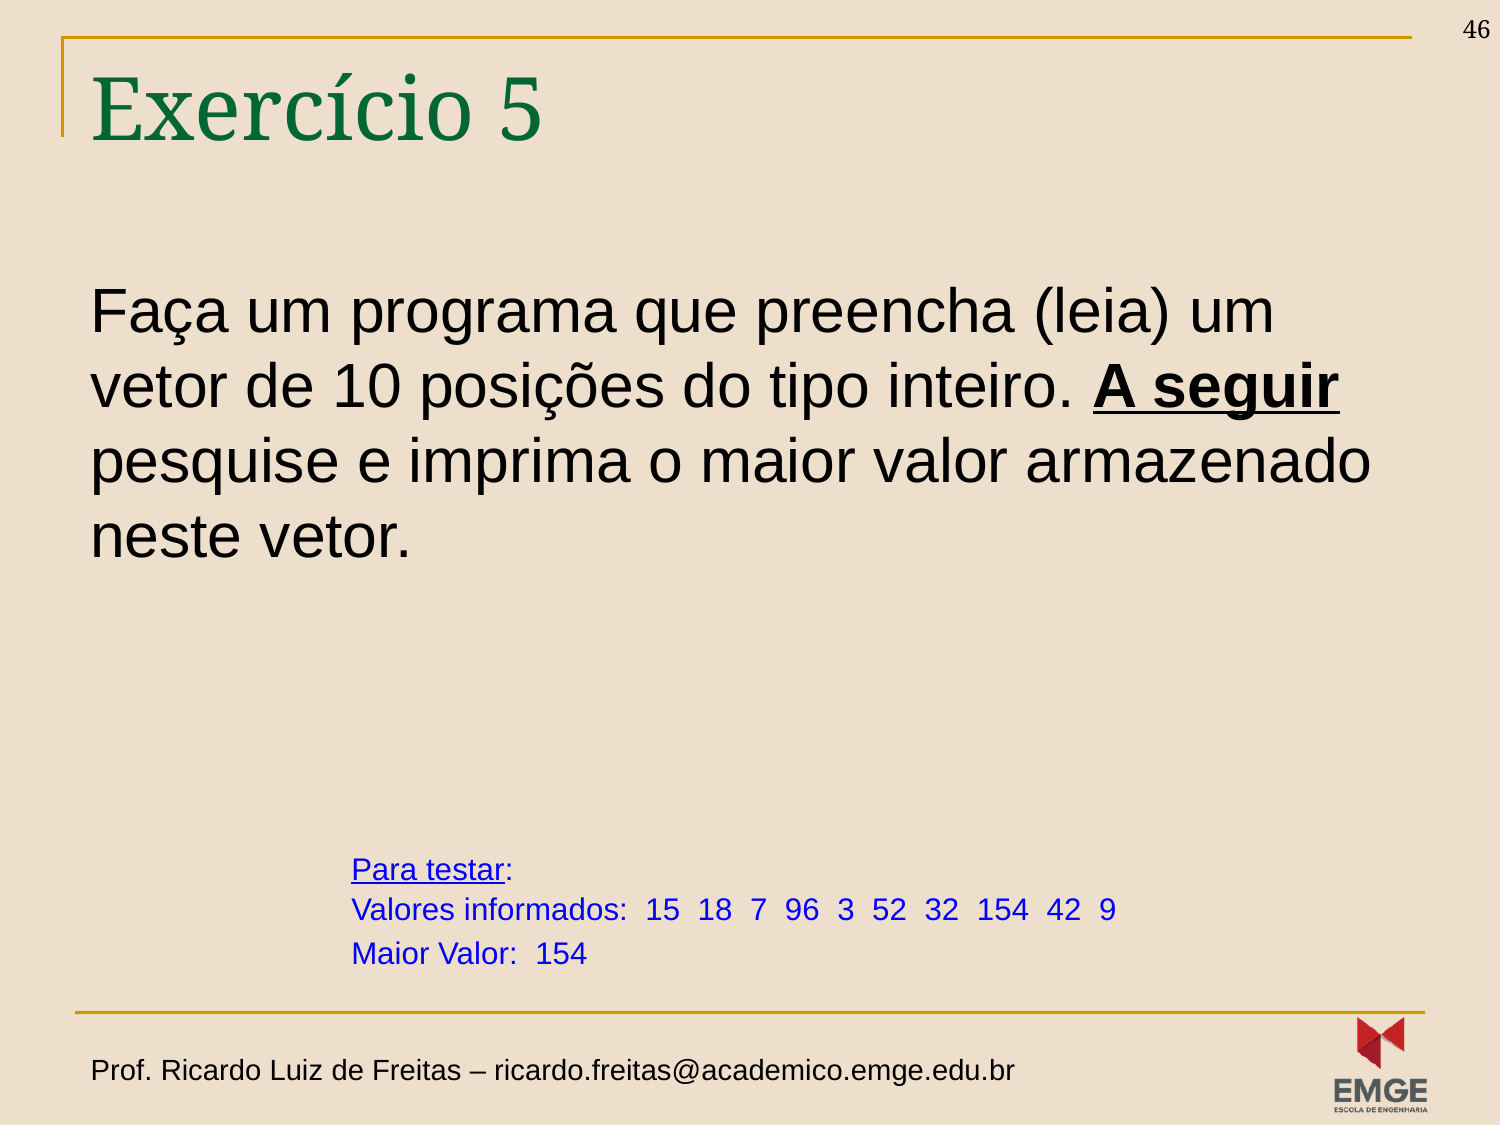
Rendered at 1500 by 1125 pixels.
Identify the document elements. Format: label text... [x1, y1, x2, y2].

text_box Para testar: Valores informados: 15 18 7 96 3 52 32 154 42 9 Maior Valor: 154 [336, 846, 1164, 988]
picture [1328, 1012, 1433, 1116]
title Exercício 5 [75, 45, 1425, 233]
list Faça um programa que preencha (leia) um vetor de 10 posições do tipo inteiro. A seguir pesquise e imprima o maior valor armazenado neste vetor. [75, 262, 1425, 1006]
slide_number 46 [1392, 0, 1500, 55]
